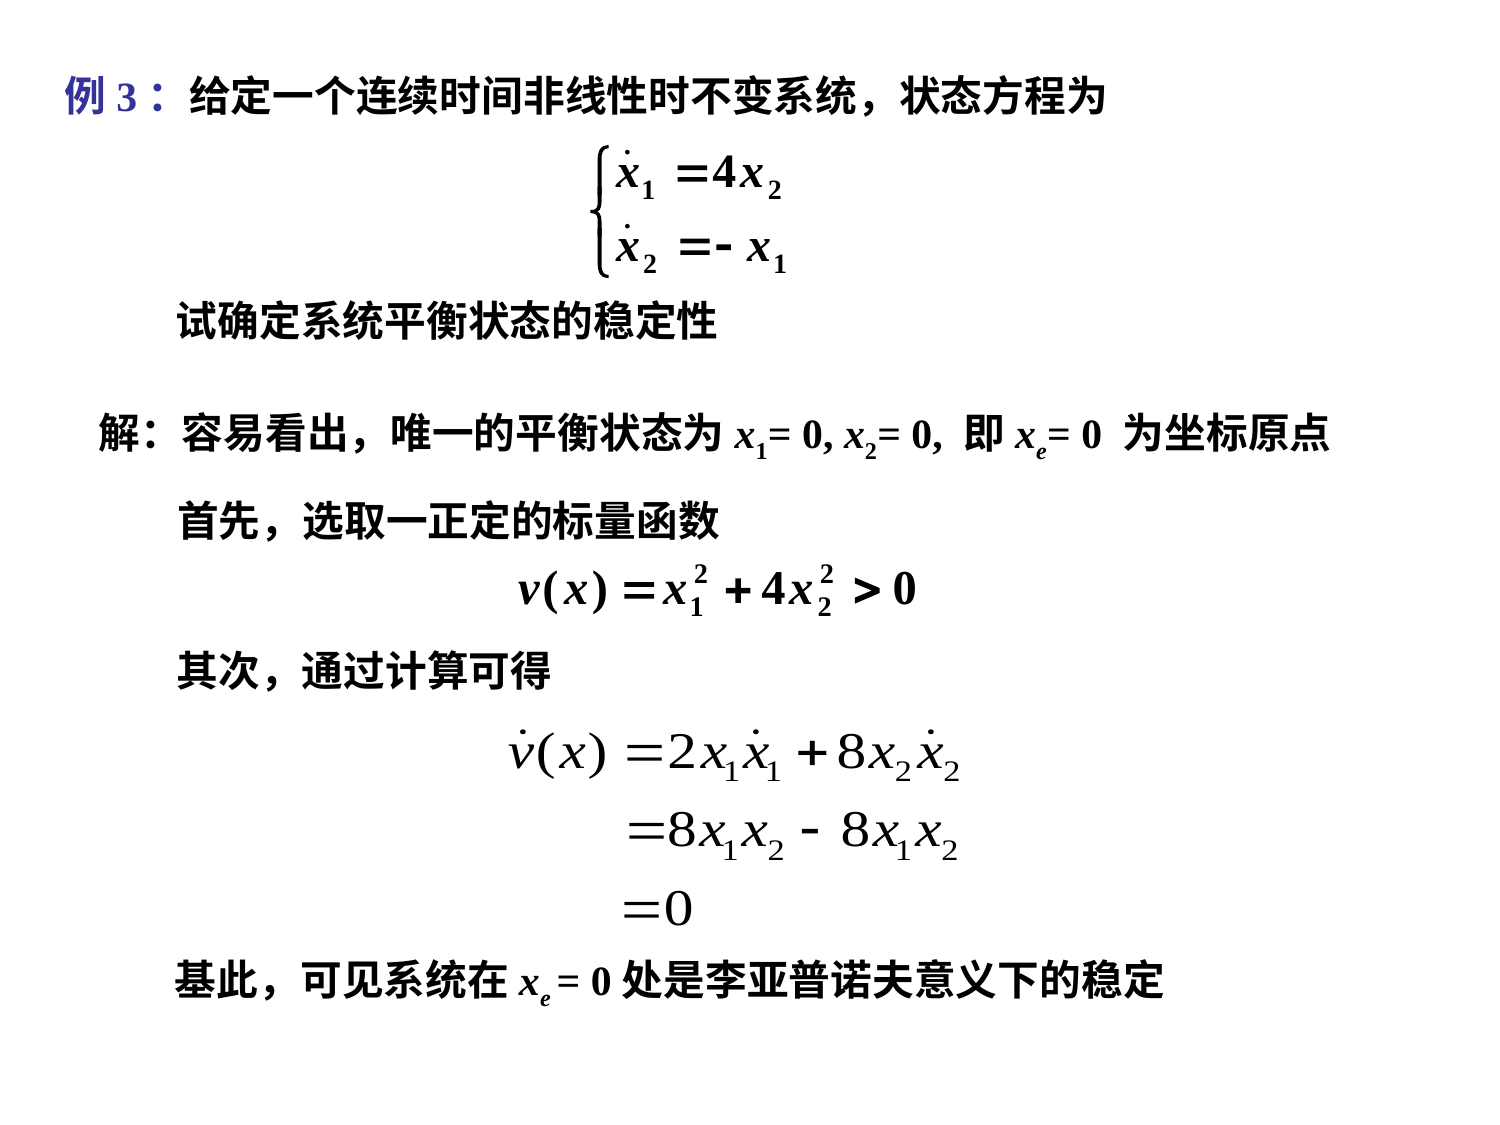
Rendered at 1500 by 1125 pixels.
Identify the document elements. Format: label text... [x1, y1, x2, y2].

text_box 解：容易看出，唯一的平衡状态为x1= 0, x2= 0, 即xe= 0 为坐标原点 [83, 399, 1425, 472]
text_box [580, 135, 800, 288]
text_box 其次，通过计算可得 [161, 637, 1438, 703]
text_box 首先，选取一正定的标量函数 [162, 487, 1438, 553]
text_box 例3：给定一个连续时间非线性时不变系统，状态方程为 [49, 62, 1388, 128]
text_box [512, 552, 925, 626]
text_box 试确定系统平衡状态的稳定性 [161, 287, 1075, 353]
text_box 基此，可见系统在xe = 0处是李亚普诺夫意义下的稳定 [174, 946, 1300, 1019]
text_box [499, 718, 975, 950]
